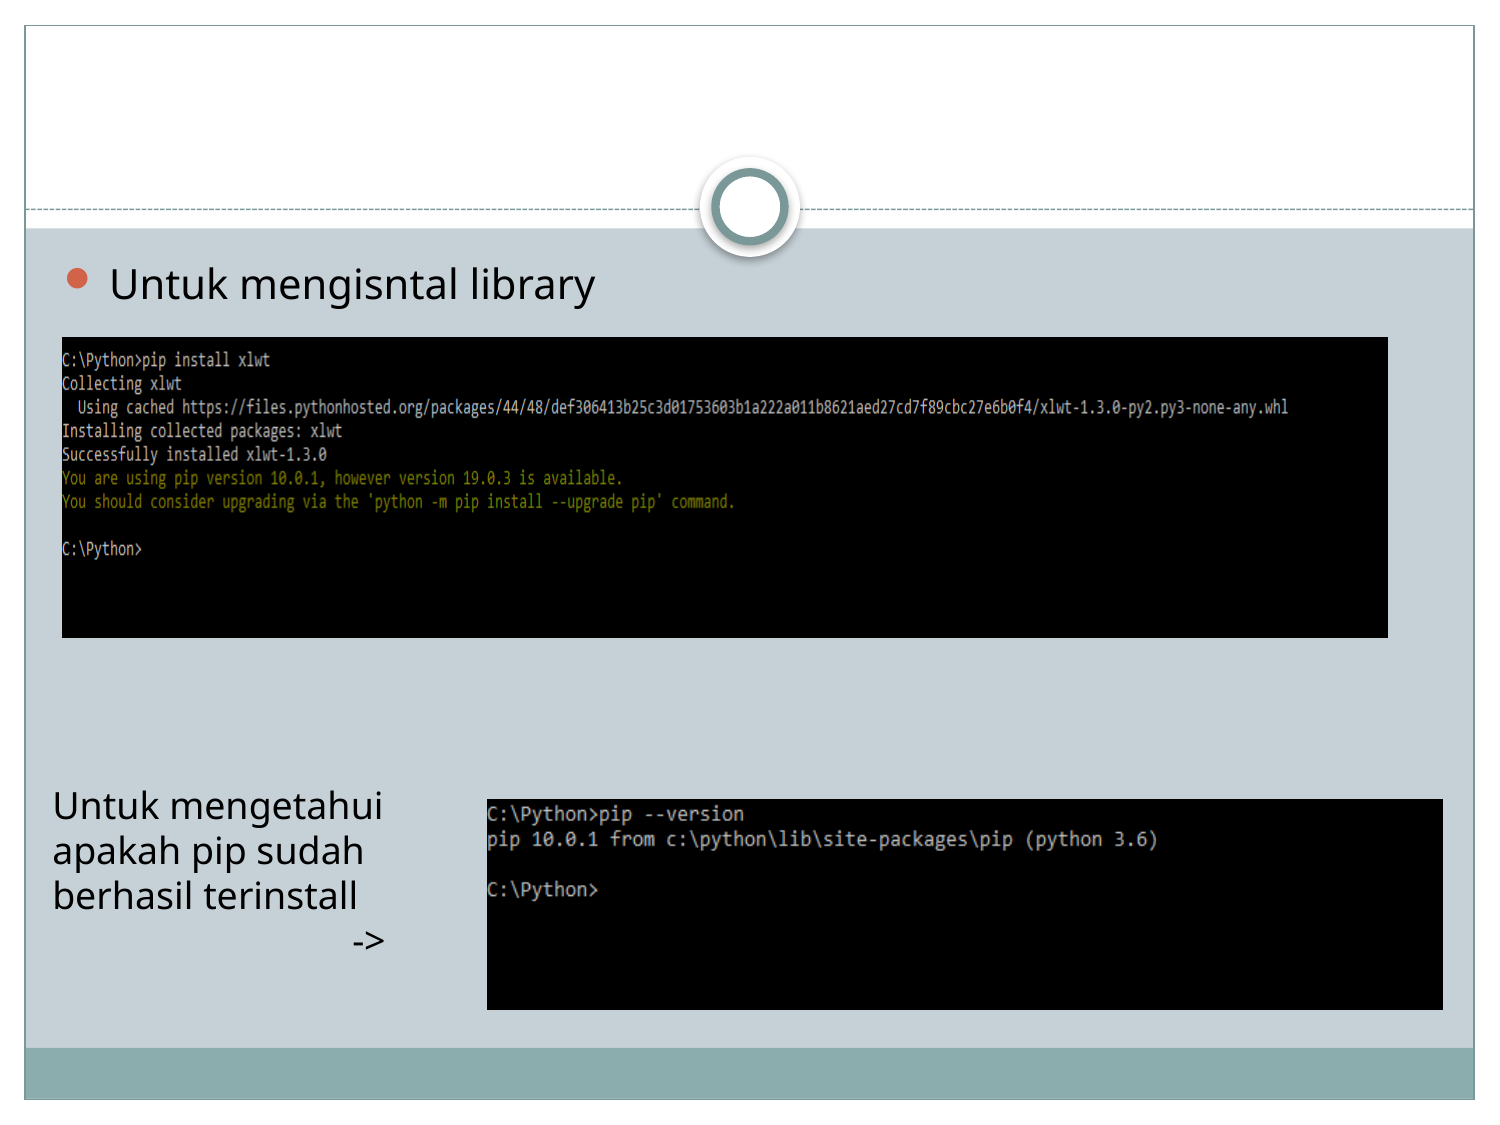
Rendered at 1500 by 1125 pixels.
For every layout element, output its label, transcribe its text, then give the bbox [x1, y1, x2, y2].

picture [487, 799, 1443, 1010]
text_box Untuk mengetahui apakah pip sudah berhasil terinstall -> [37, 774, 463, 970]
picture [62, 337, 1388, 638]
list Untuk mengisntal library [49, 250, 1445, 1001]
